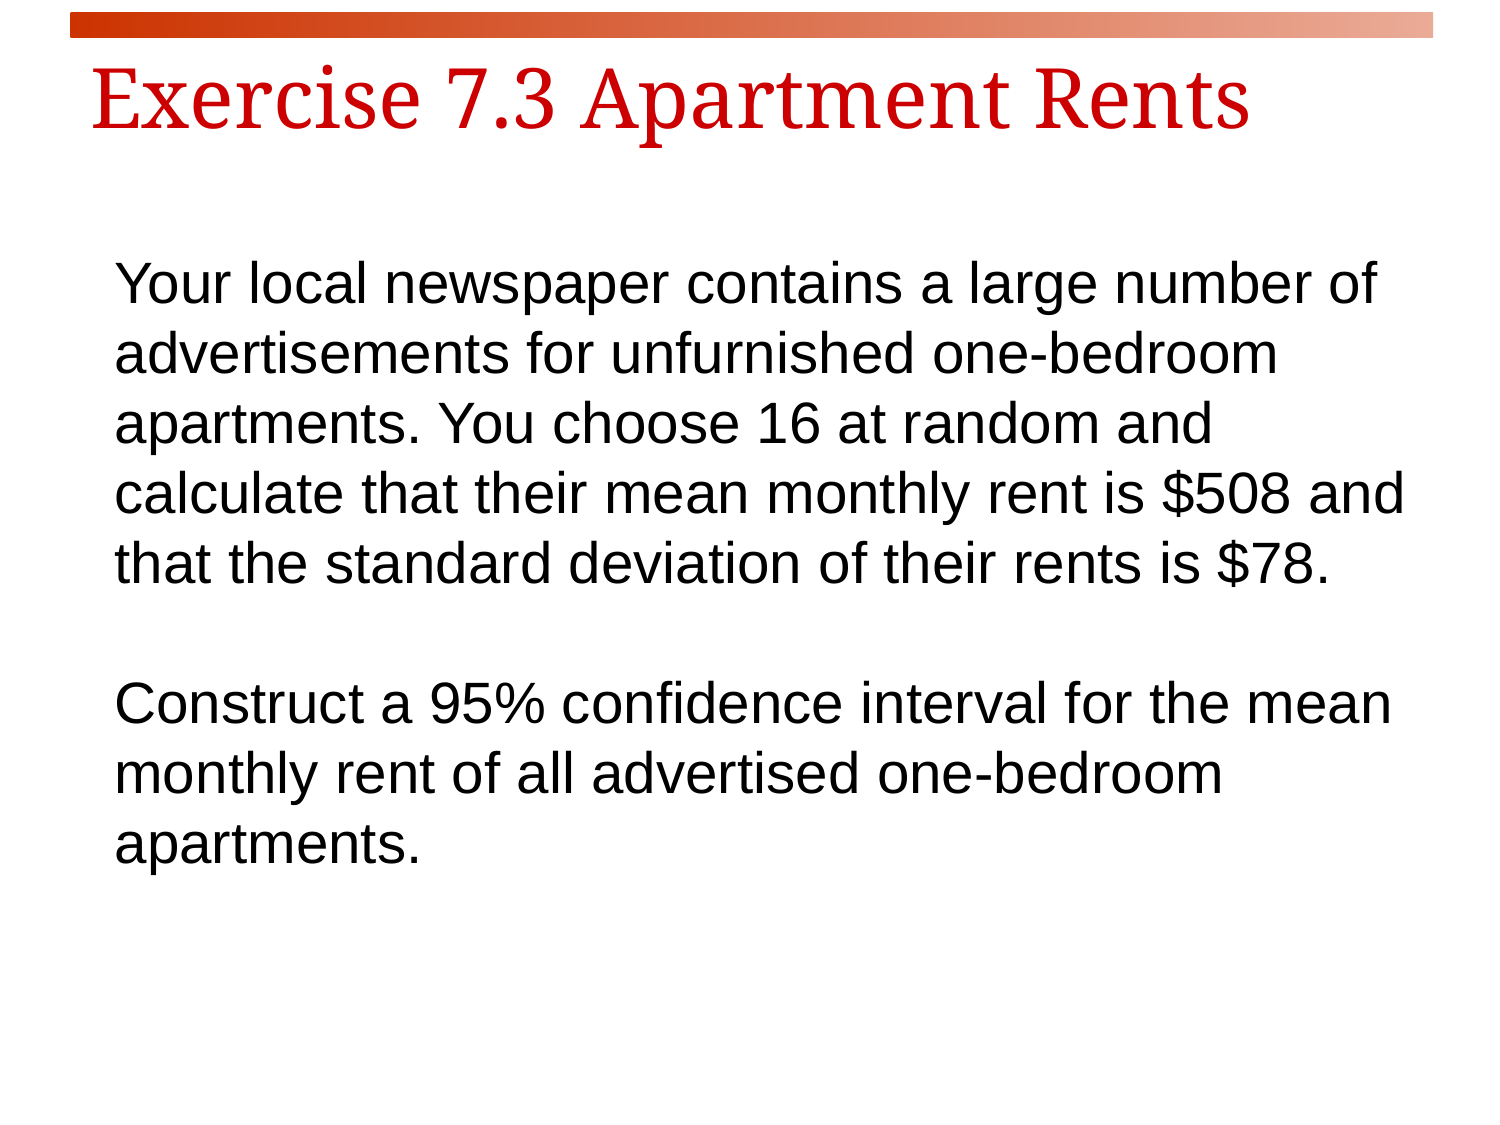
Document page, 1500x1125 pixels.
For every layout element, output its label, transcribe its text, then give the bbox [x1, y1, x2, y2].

title Exercise 7.3 Apartment Rents [75, 37, 1425, 163]
text_box Your local newspaper contains a large number of advertisements for unfurnished one-bedroom apartments. You choose 16 at random and calculate that their mean monthly rent is $508 and that the standard deviation of their rents is $78. Construct a 95% confidence interval for the mean monthly rent of all advertised one-bedroom apartments. [99, 237, 1438, 883]
